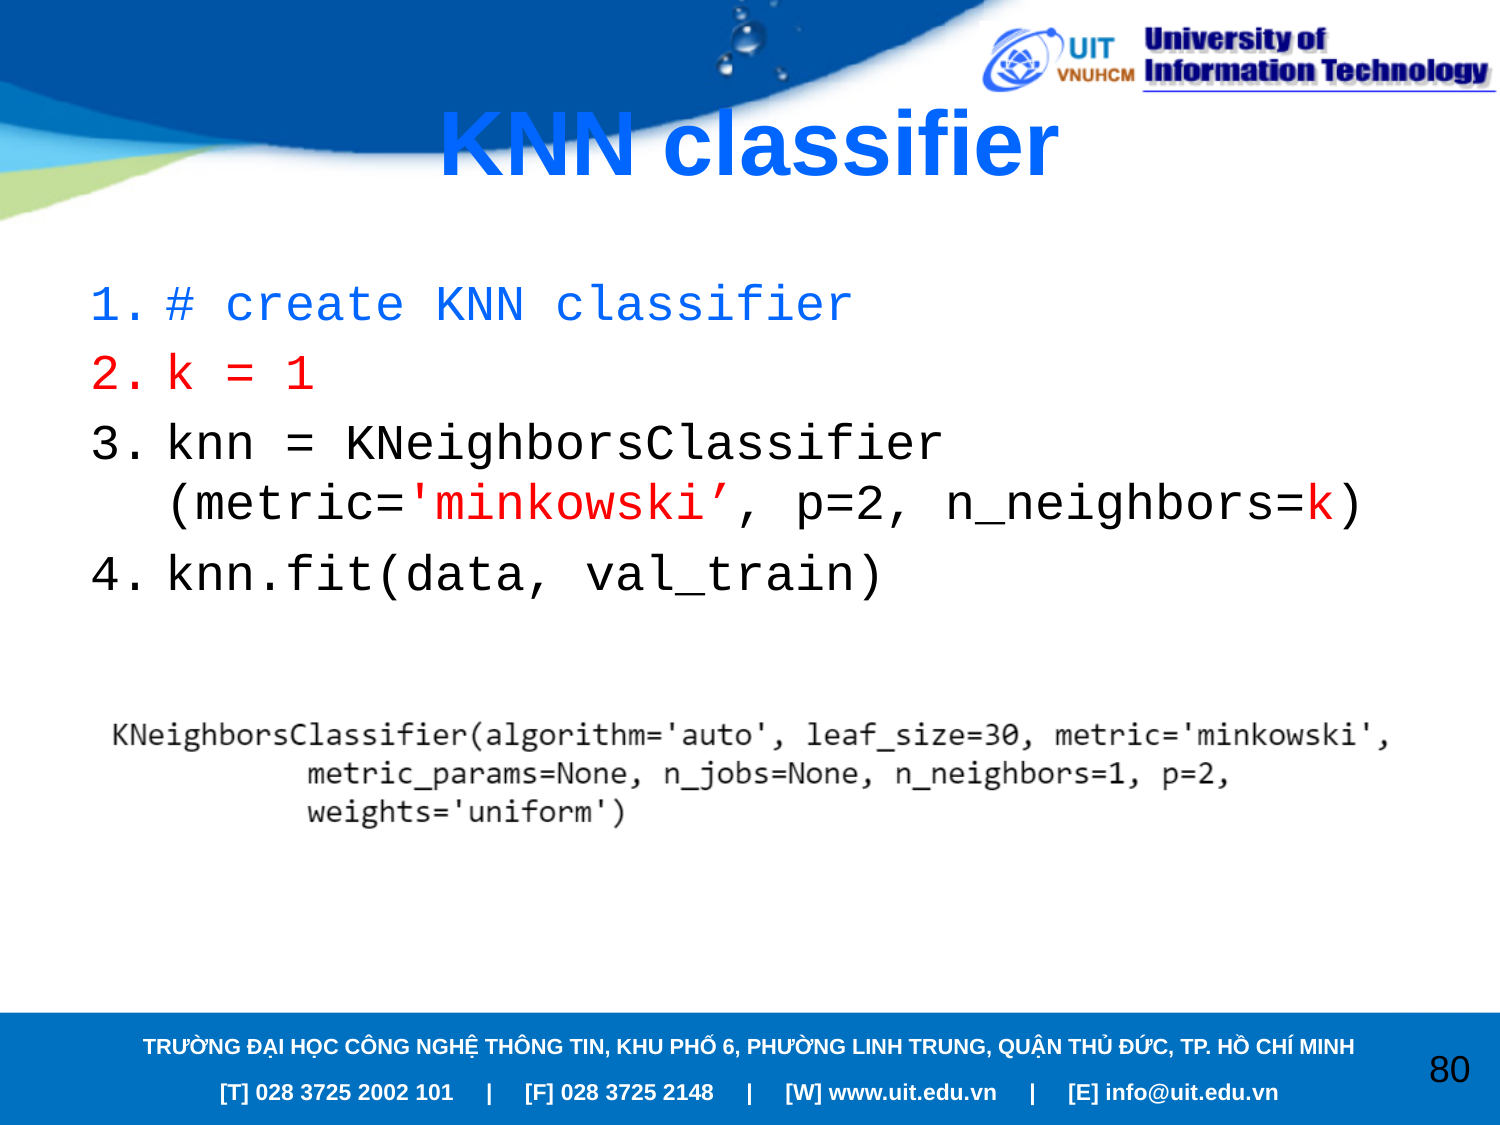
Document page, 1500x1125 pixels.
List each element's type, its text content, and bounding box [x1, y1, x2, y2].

list # create KNN classifier k = 1 knn = KNeighborsClassifier (metric='minkowski’, p=2, n_neighbors=k) knn.fit(data, val_train) [75, 262, 1425, 1005]
picture [0, 0, 1500, 1012]
title KNN classifier [75, 45, 1425, 233]
